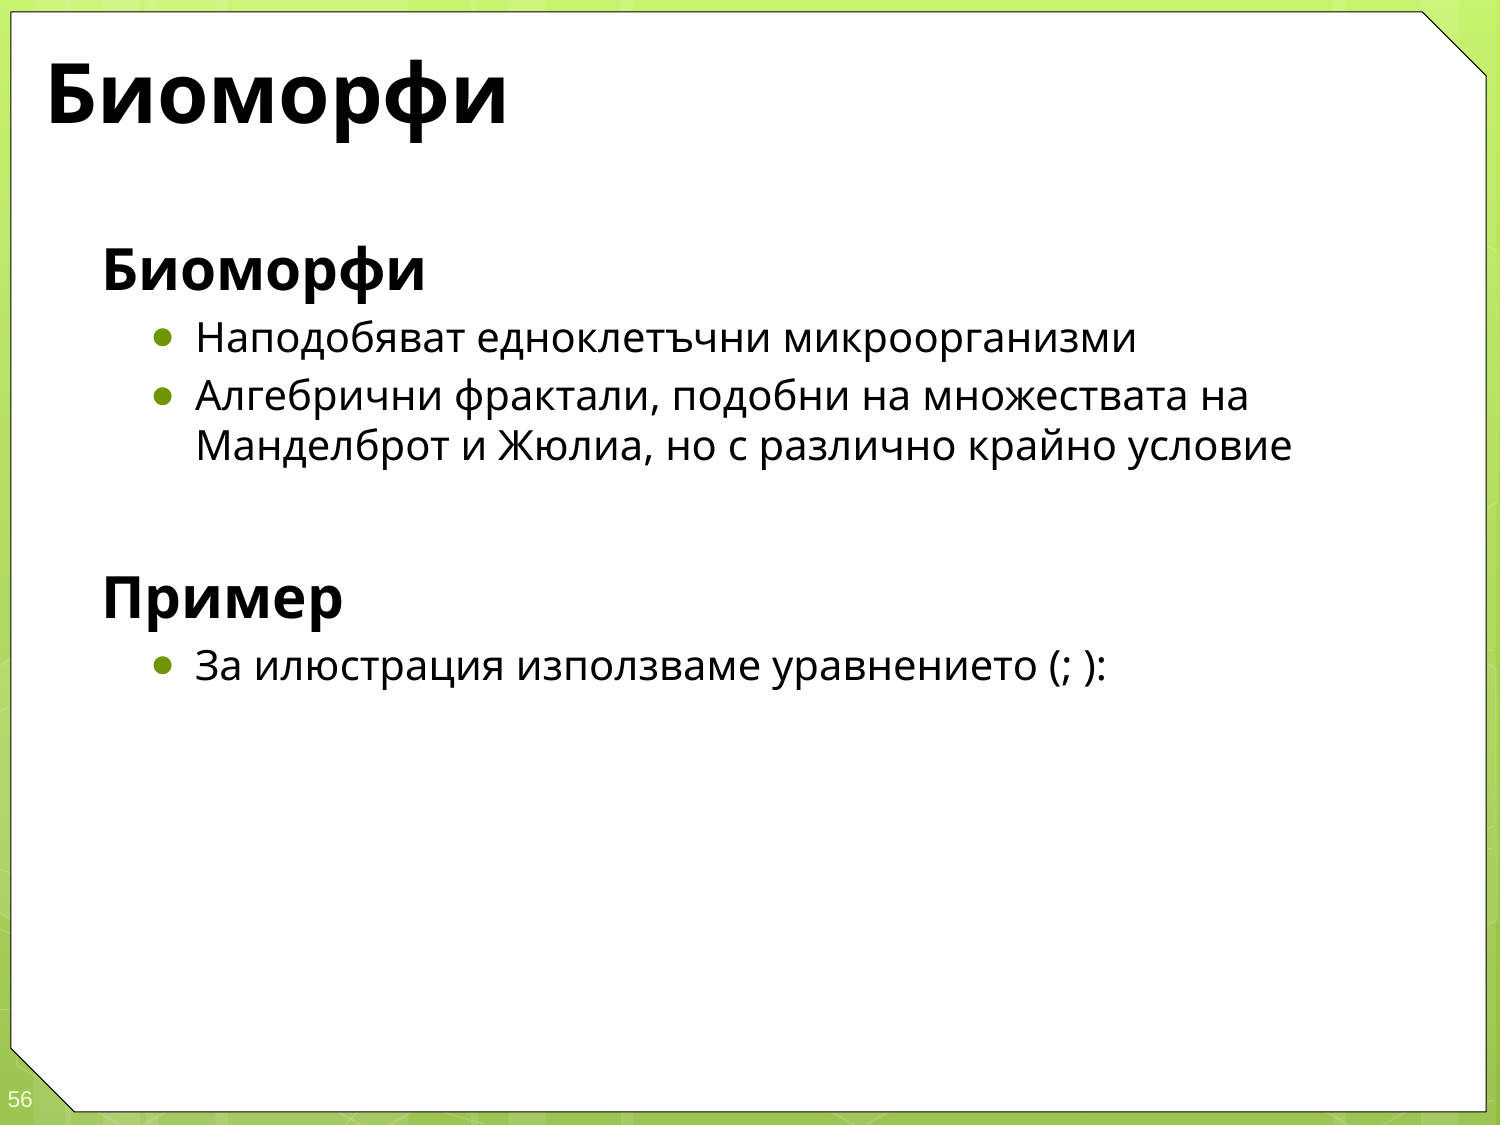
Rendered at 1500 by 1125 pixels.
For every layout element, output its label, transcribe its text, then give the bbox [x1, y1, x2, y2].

title Биоморфи [29, 37, 1450, 144]
